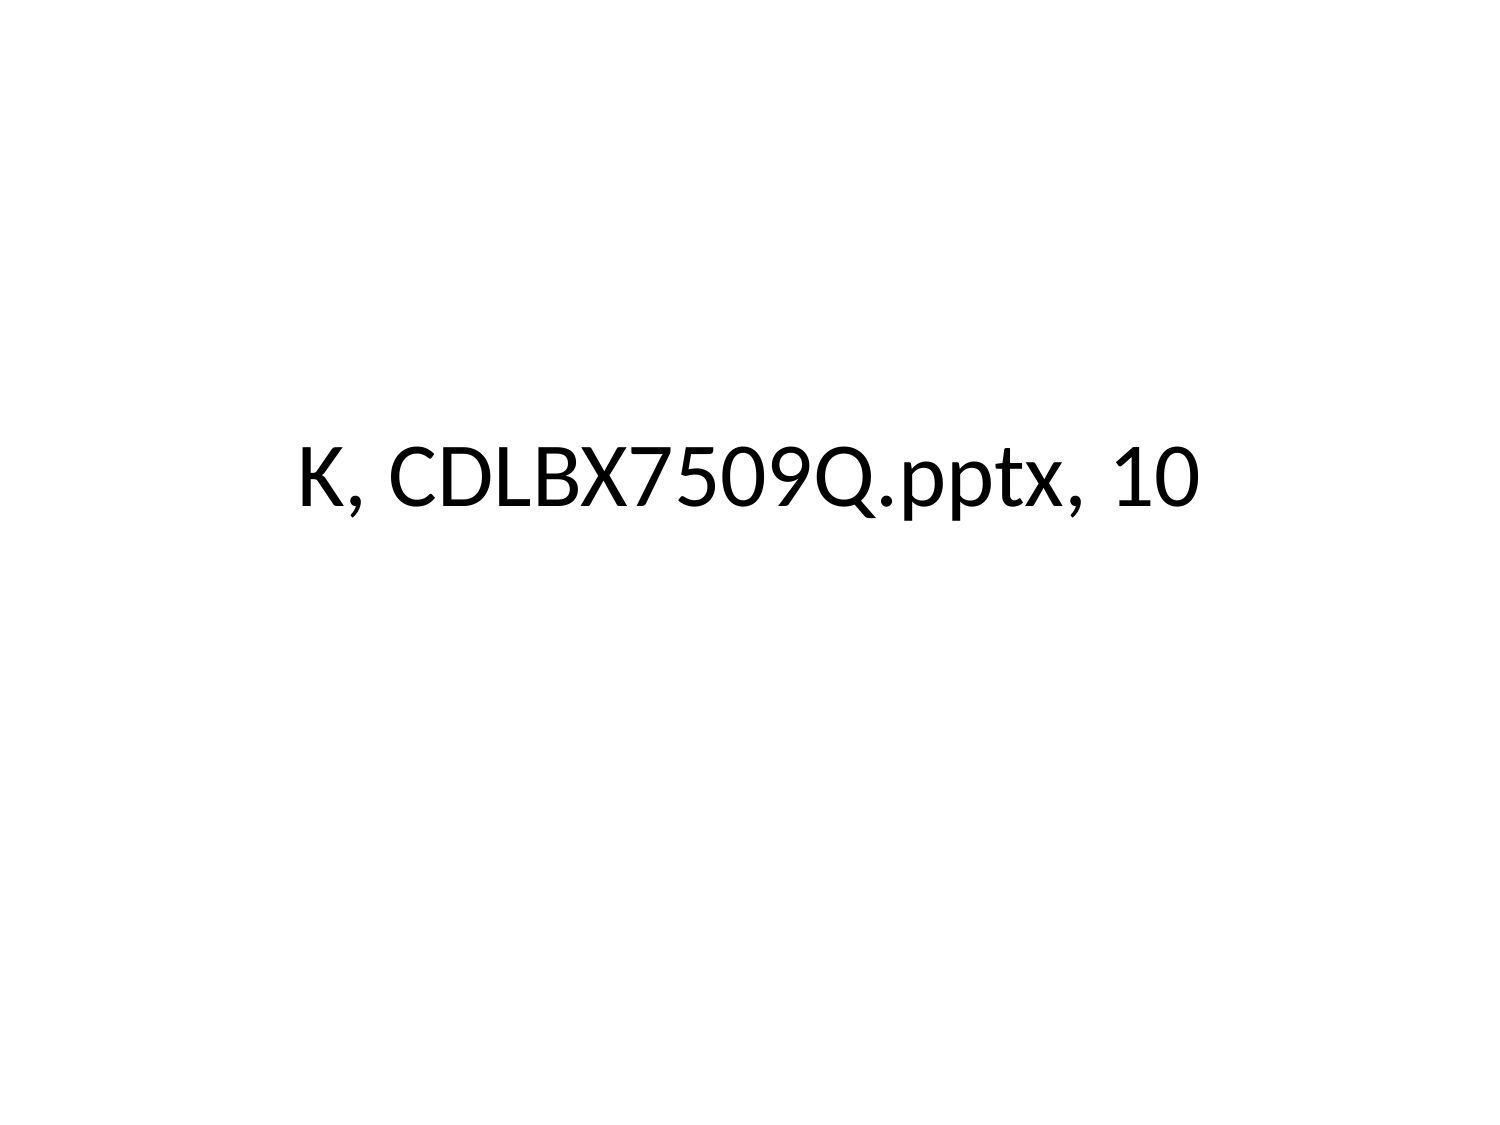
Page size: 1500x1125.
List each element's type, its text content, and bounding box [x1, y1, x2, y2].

title K, CDLBX7509Q.pptx, 10 [112, 349, 1388, 591]
